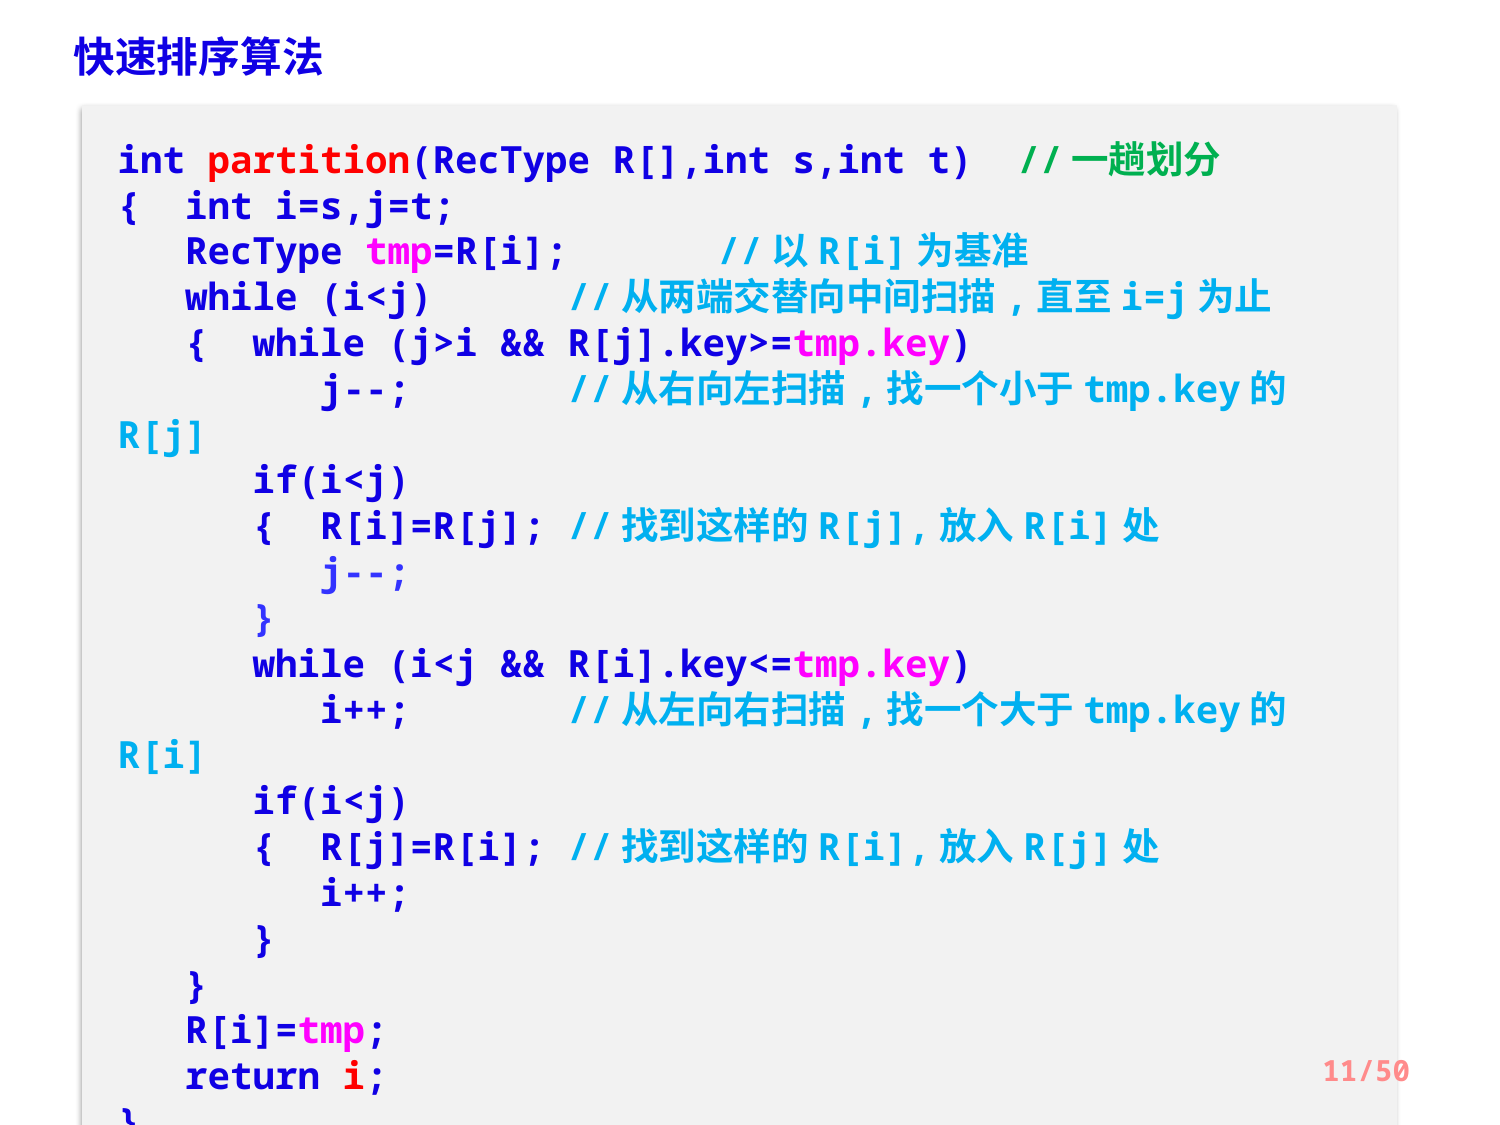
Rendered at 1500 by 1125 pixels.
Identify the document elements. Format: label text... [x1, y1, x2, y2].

slide_number 11/50 [1074, 1042, 1425, 1103]
text_box 快速排序算法 [58, 23, 539, 89]
text_box int partition(RecType R[],int s,int t) //一趟划分 { int i=s,j=t; RecType tmp=R[i]; //以R[i]为基准 while (i<j) //从两端交替向中间扫描,直至i=j为止 { while (j>i && R[j].key>=tmp.key) j--; //从右向左扫描,找一个小于tmp.key的R[j] if(i<j) { R[i]=R[j]; //找到这样的R[j],放入R[i]处 j--; } while (i<j && R[i].key<=tmp.key) i++; //从左向右扫描,找一个大于tmp.key的R[i] if(i<j) { R[j]=R[i]; //找到这样的R[i],放入R[j]处 i++; } } R[i]=tmp; return i; } [81, 105, 1398, 1125]
